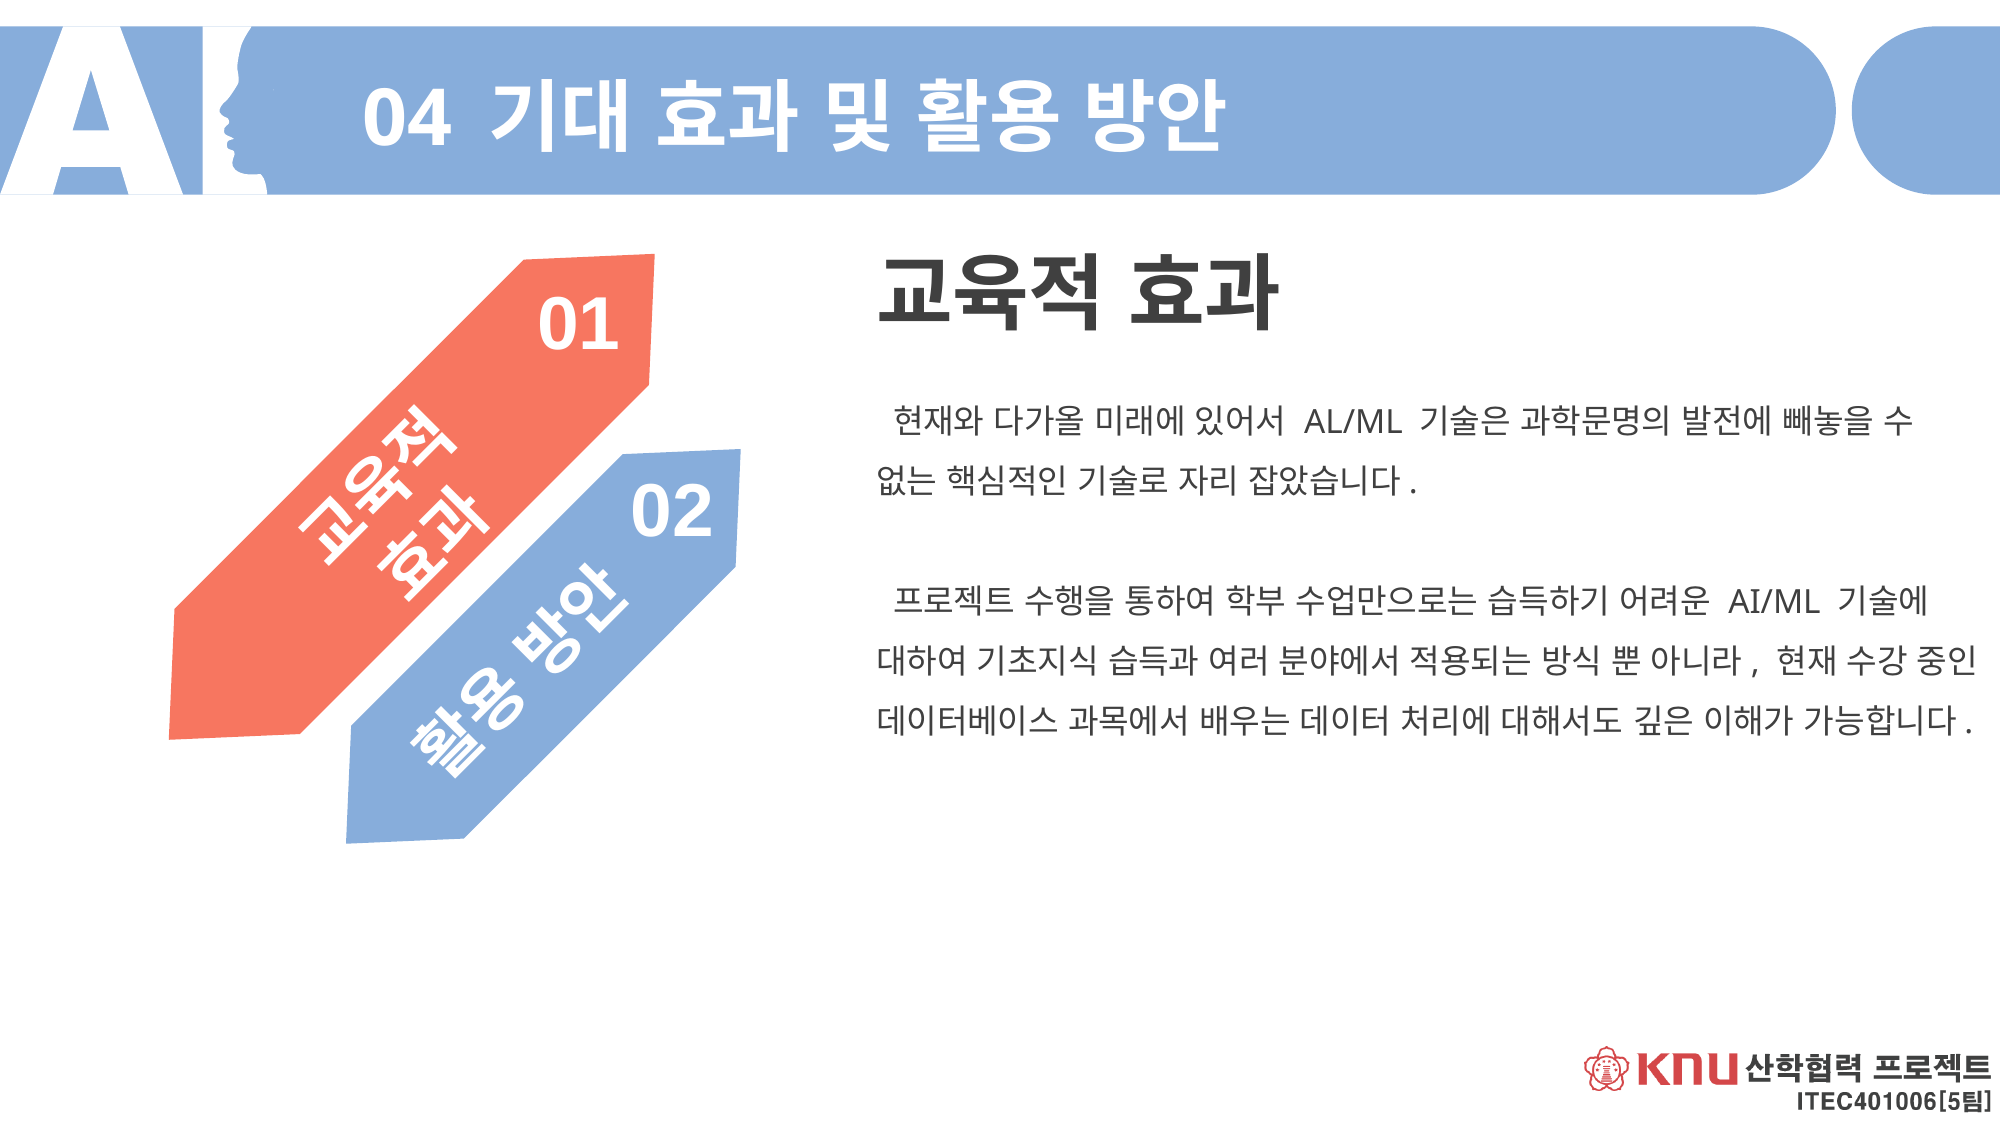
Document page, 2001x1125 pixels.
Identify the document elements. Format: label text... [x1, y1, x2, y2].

text_box 02 [607, 454, 738, 559]
text_box 01 [513, 266, 644, 372]
picture [1578, 1043, 1999, 1125]
text_box 교육적 효과 [220, 330, 587, 697]
text_box [621, 447, 742, 536]
text_box [344, 750, 554, 845]
text_box 활용 방안 [353, 503, 686, 836]
text_box [440, 468, 607, 635]
text_box [508, 635, 1243, 750]
text_box [172, 252, 656, 635]
text_box 교육적 효과 현재와 다가올 미래에 있어서 AL/ML 기술은 과학문명의 발전에 빼놓을 수 없는 핵심적인 기술로 자리 잡았습니다. 프로젝트 수행을 통하여 학부 수업만으로는 습득하기 어려운 AI/ML 기술에 대하여 기초지식 습득과 여러 분야에서 적용되는 방식 뿐 아니라, 현재 수강 중인 데이터베이스 과목에서 배우는 데이터 처리에 대해서도 깊은 이해가 가능합니다. [861, 233, 1999, 748]
text_box [623, 559, 737, 635]
text_box [106, 635, 486, 750]
list 04 기대 효과 및 활용 방안 [347, 55, 1952, 175]
